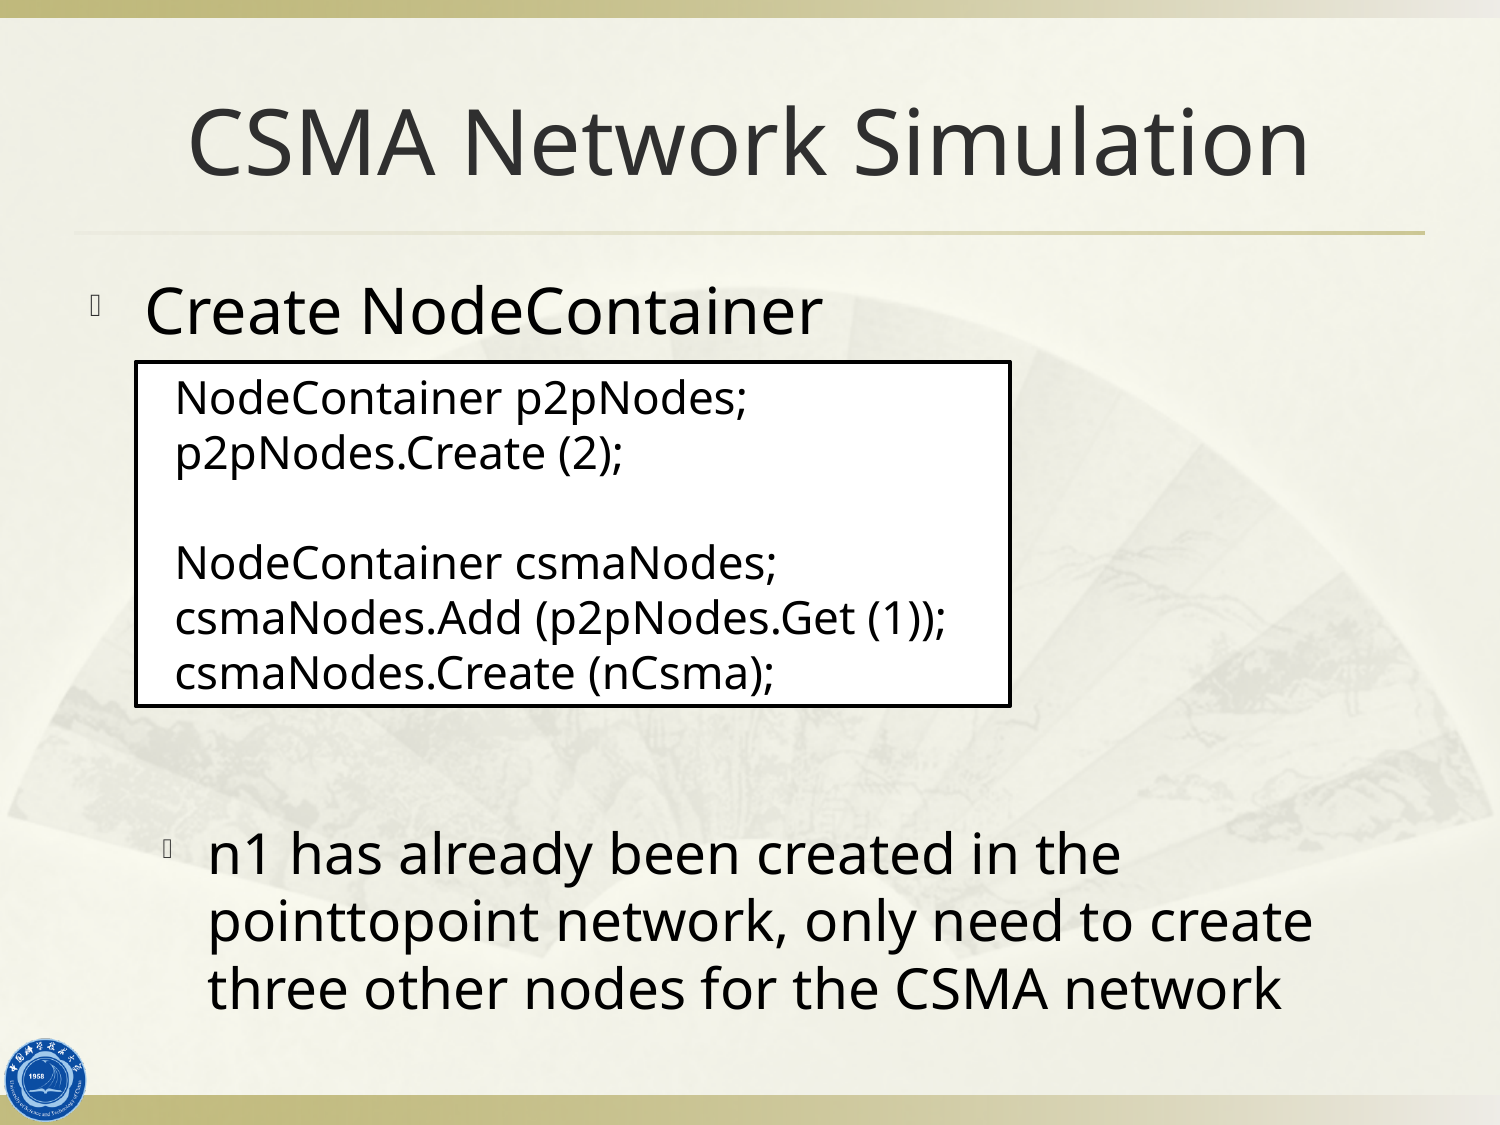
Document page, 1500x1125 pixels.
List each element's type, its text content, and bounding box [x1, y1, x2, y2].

text_box NodeContainer p2pNodes; p2pNodes.Create (2); NodeContainer csmaNodes; csmaNodes.Add (p2pNodes.Get (1)); csmaNodes.Create (nCsma); [134, 360, 1012, 708]
title CSMA Network Simulation [75, 45, 1425, 233]
list Create NodeContainer n1 has already been created in the pointtopoint network, only need to create three other nodes for the CSMA network [75, 262, 1425, 1032]
picture [0, 1034, 90, 1125]
